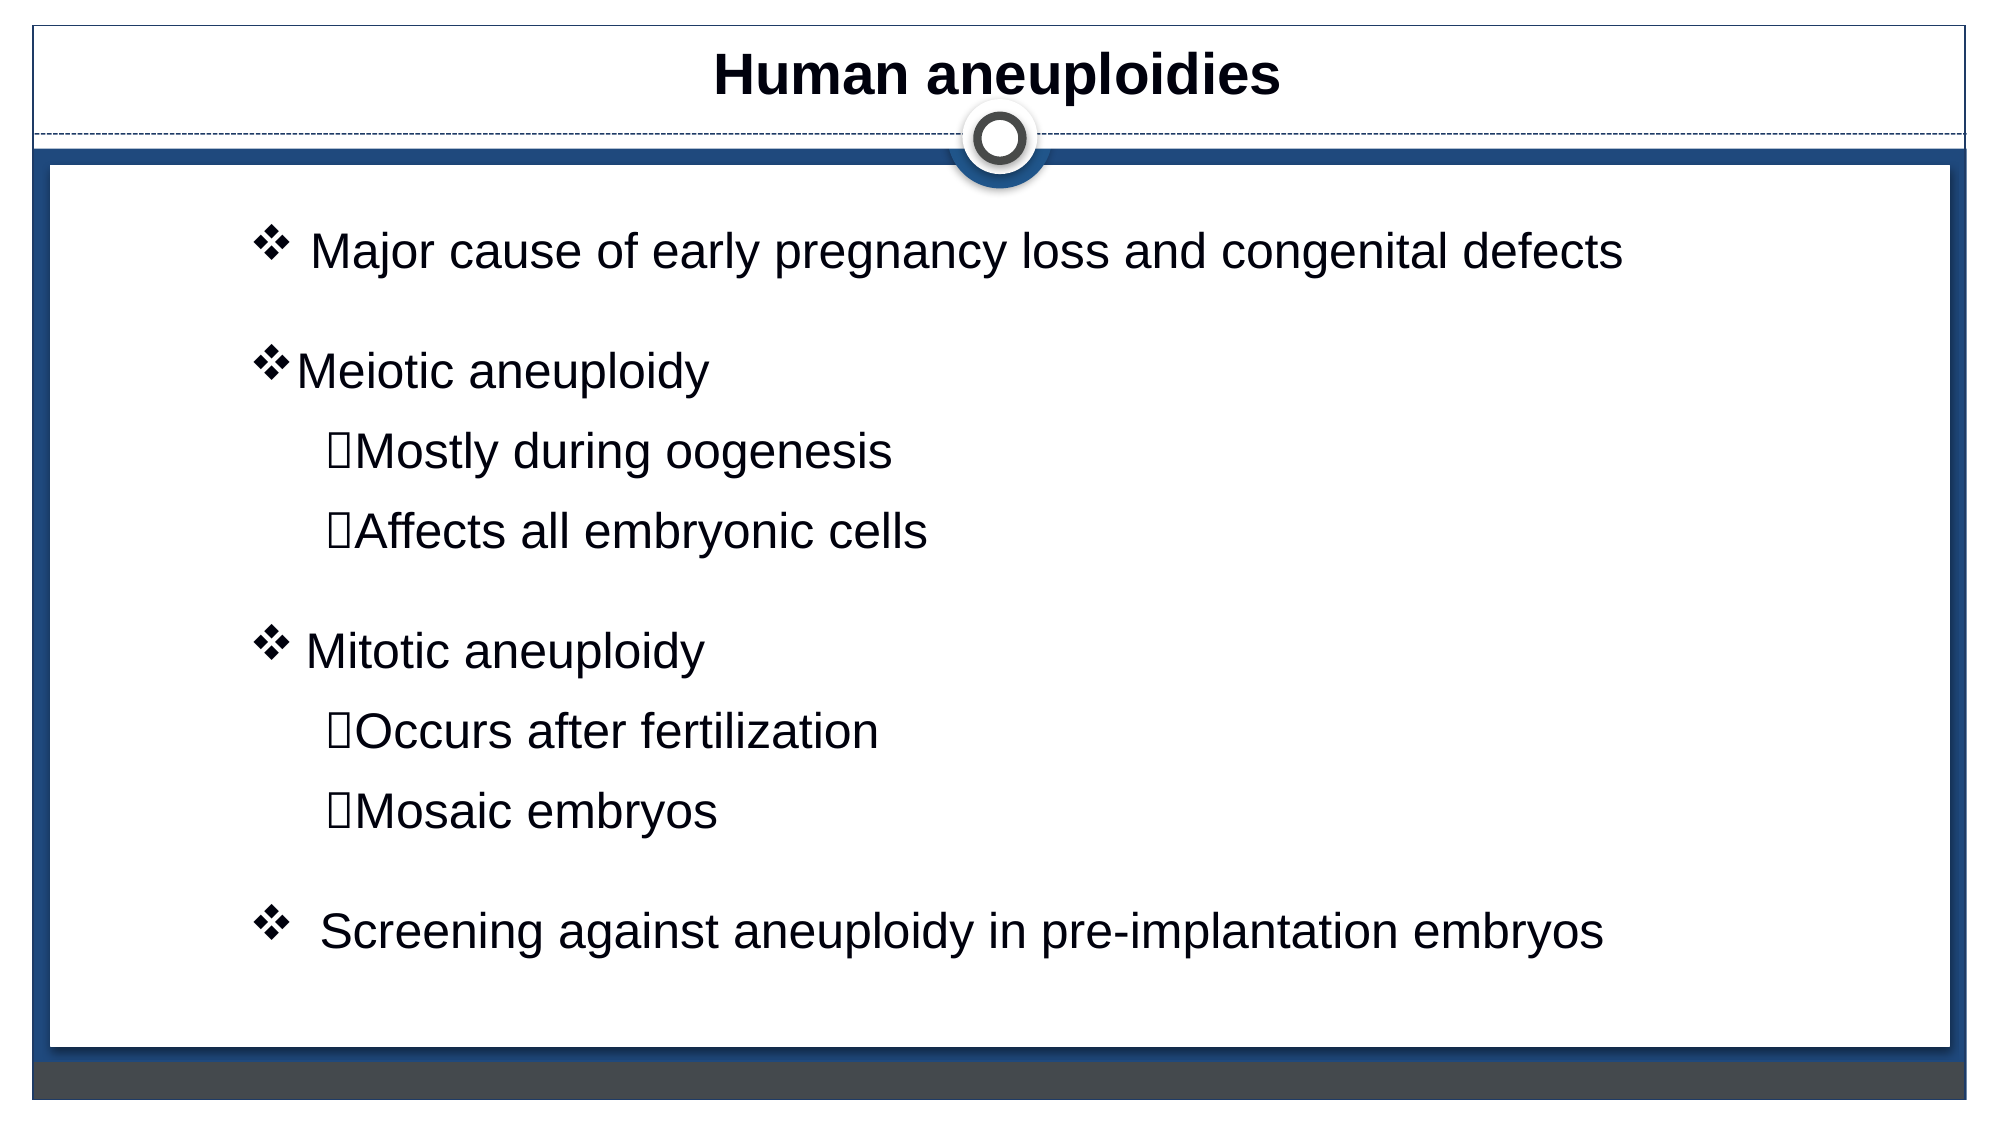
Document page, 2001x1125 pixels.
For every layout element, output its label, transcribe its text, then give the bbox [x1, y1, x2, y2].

text_box Major cause of early pregnancy loss and congenital defects Meiotic aneuploidy Mostly during oogenesis Affects all embryonic cells Mitotic aneuploidy Occurs after fertilization Mosaic embryos Screening against aneuploidy in pre-implantation embryos [234, 211, 1766, 987]
title Human aneuploidies [31, 29, 1965, 154]
